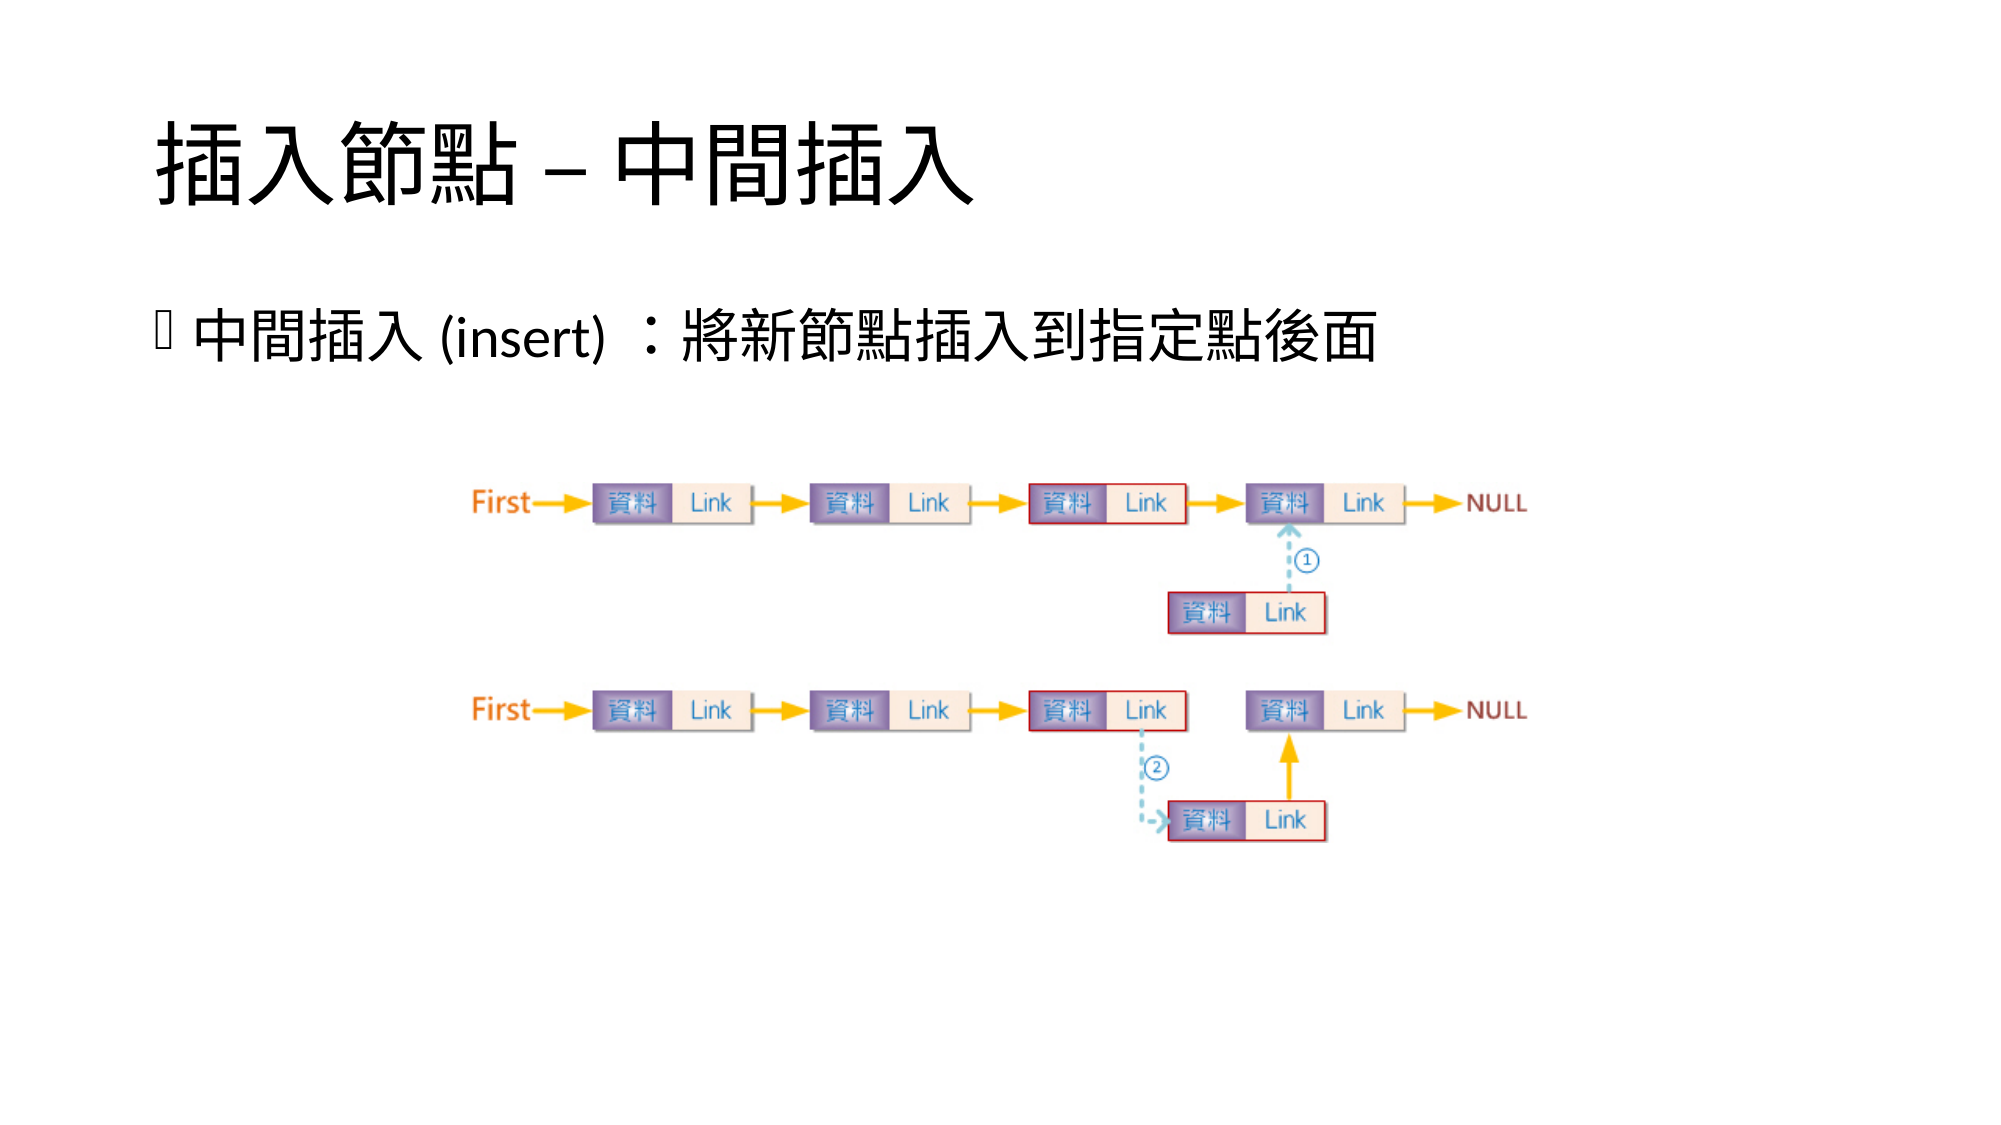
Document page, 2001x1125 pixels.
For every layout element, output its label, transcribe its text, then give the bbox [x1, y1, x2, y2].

title 插入節點 – 中間插入 [138, 60, 1864, 278]
picture [470, 482, 1529, 843]
list 中間插入(insert)：將新節點插入到指定點後面 [138, 299, 1864, 1014]
